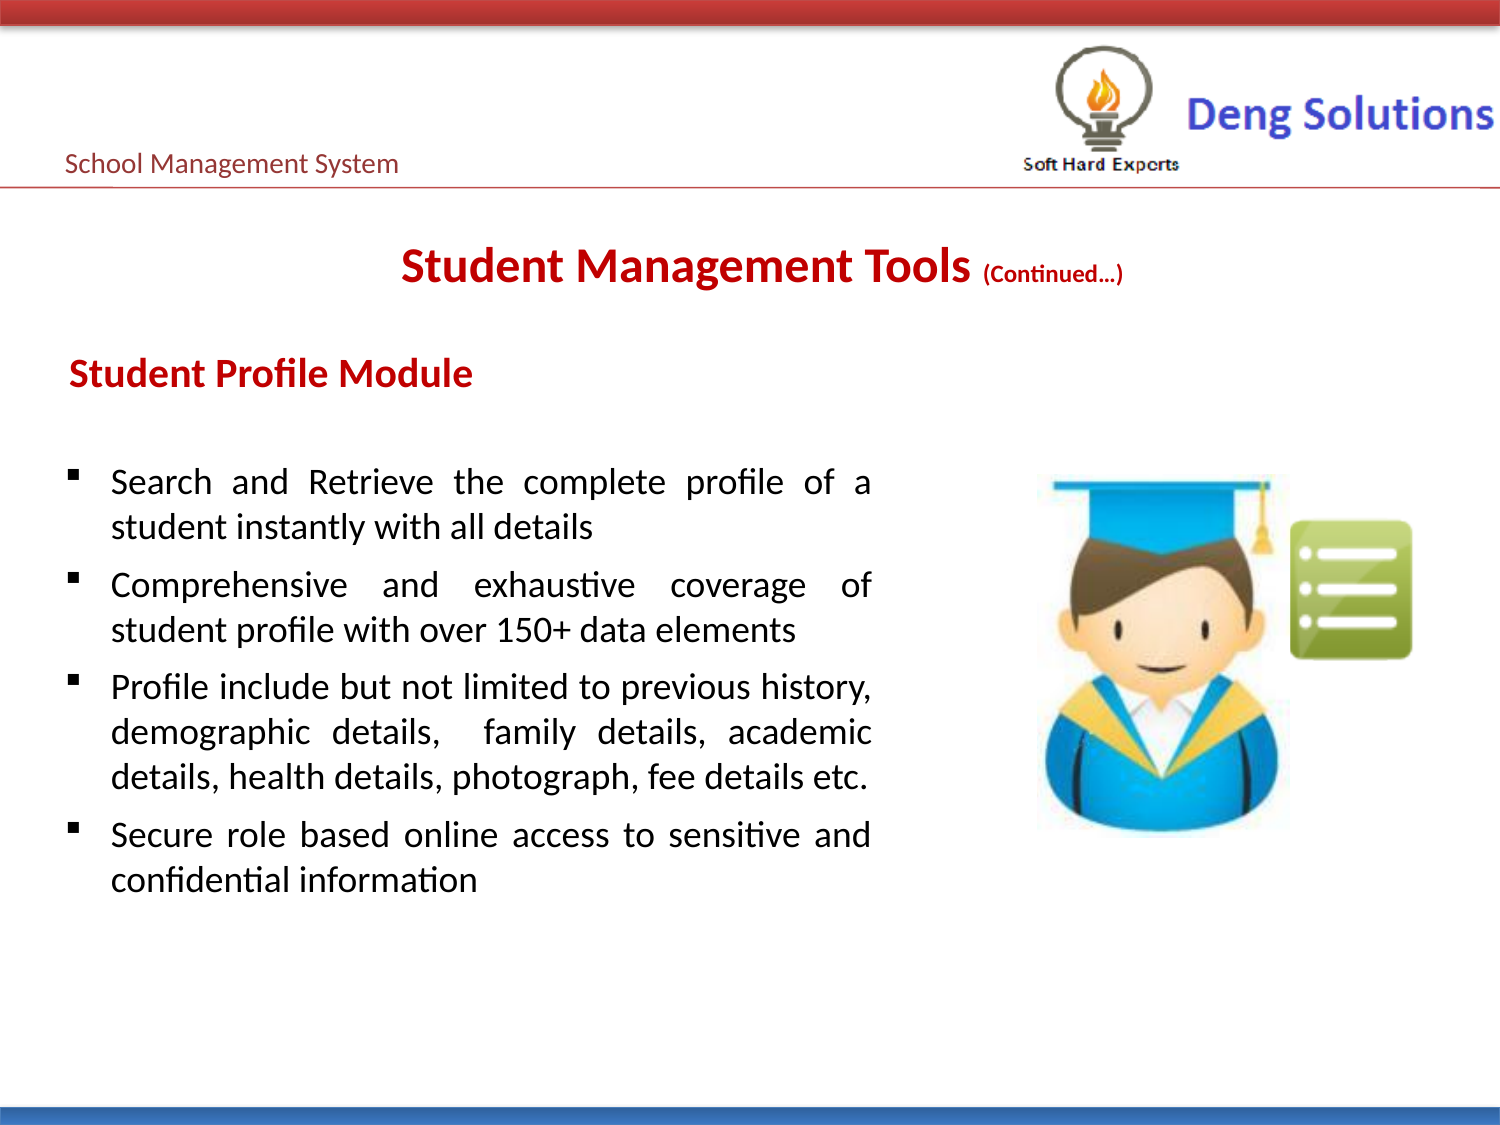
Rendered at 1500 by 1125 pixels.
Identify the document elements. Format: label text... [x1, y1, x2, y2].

text_box [0, 0, 1500, 26]
text_box Student Profile Module [54, 338, 842, 404]
text_box Student Management Tools (Continued…) [75, 224, 1450, 300]
picture [1020, 37, 1500, 185]
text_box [1037, 474, 1426, 838]
text_box [0, 1107, 1500, 1125]
text_box Search and Retrieve the complete profile of a student instantly with all details Comprehensive and exhaustive coverage of student profile with over 150+ data elements Profile include but not limited to previous history, demographic details, family details, academic details, health details, photograph, fee details etc. Secure role based online access to sensitive and confidential information [49, 449, 888, 908]
text_box School Management System [49, 137, 588, 185]
